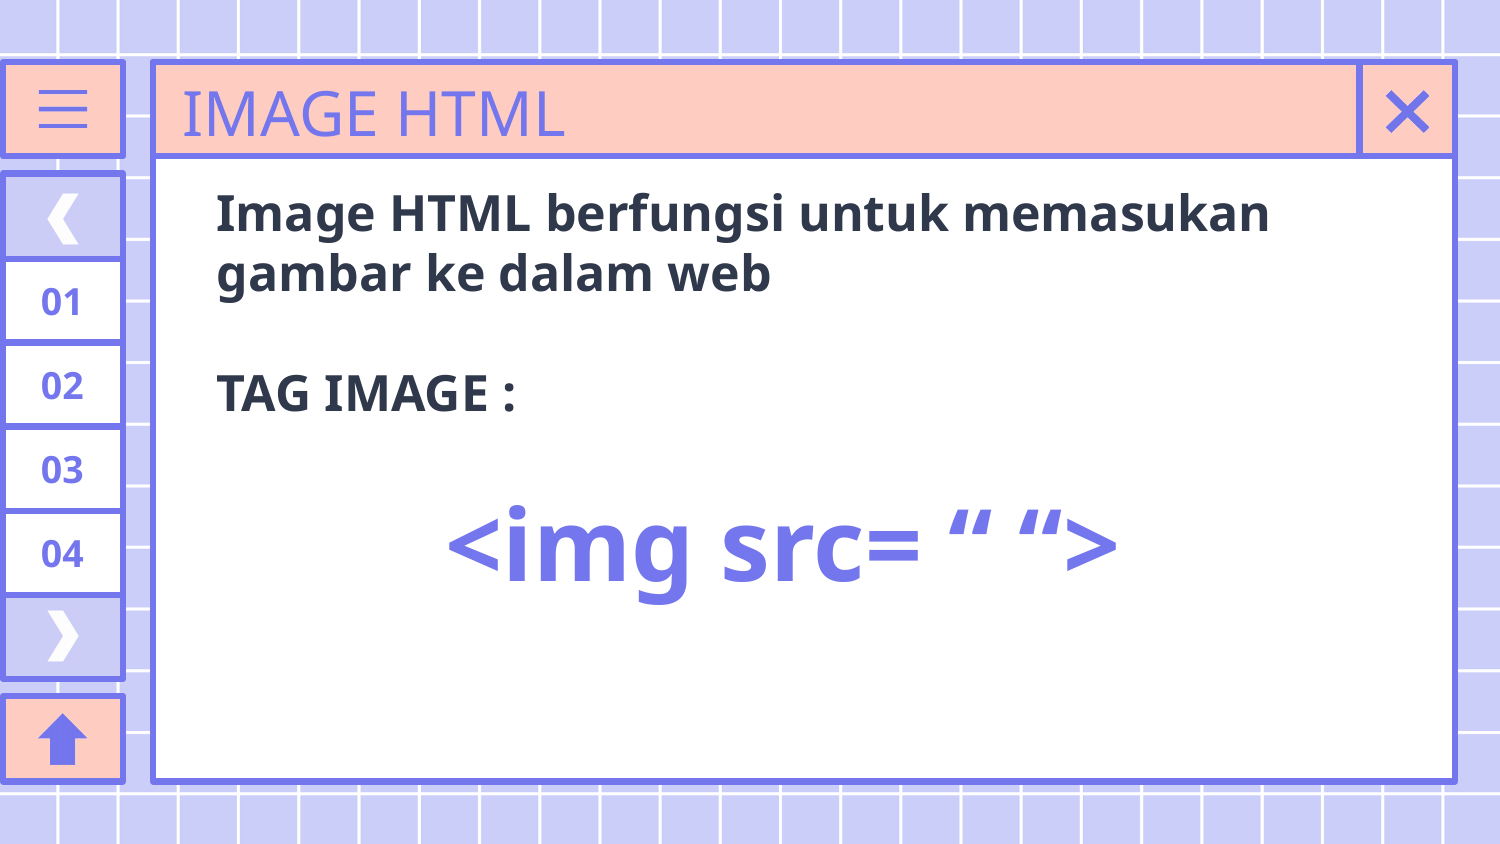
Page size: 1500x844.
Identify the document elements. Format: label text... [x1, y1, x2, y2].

picture [38, 610, 88, 662]
picture [38, 193, 88, 245]
list Image HTML berfungsi untuk memasukan gambar ke dalam web TAG IMAGE : <img src= “ “> [216, 288, 1351, 844]
picture [0, 0, 1500, 844]
picture [38, 90, 88, 129]
picture [1385, 90, 1430, 133]
text_box 04 [20, 533, 104, 572]
text_box 02 [20, 365, 104, 403]
text_box 03 [20, 449, 104, 487]
text_box 01 [20, 281, 104, 319]
picture [37, 713, 88, 765]
title IMAGE HTML [182, 64, 1318, 159]
